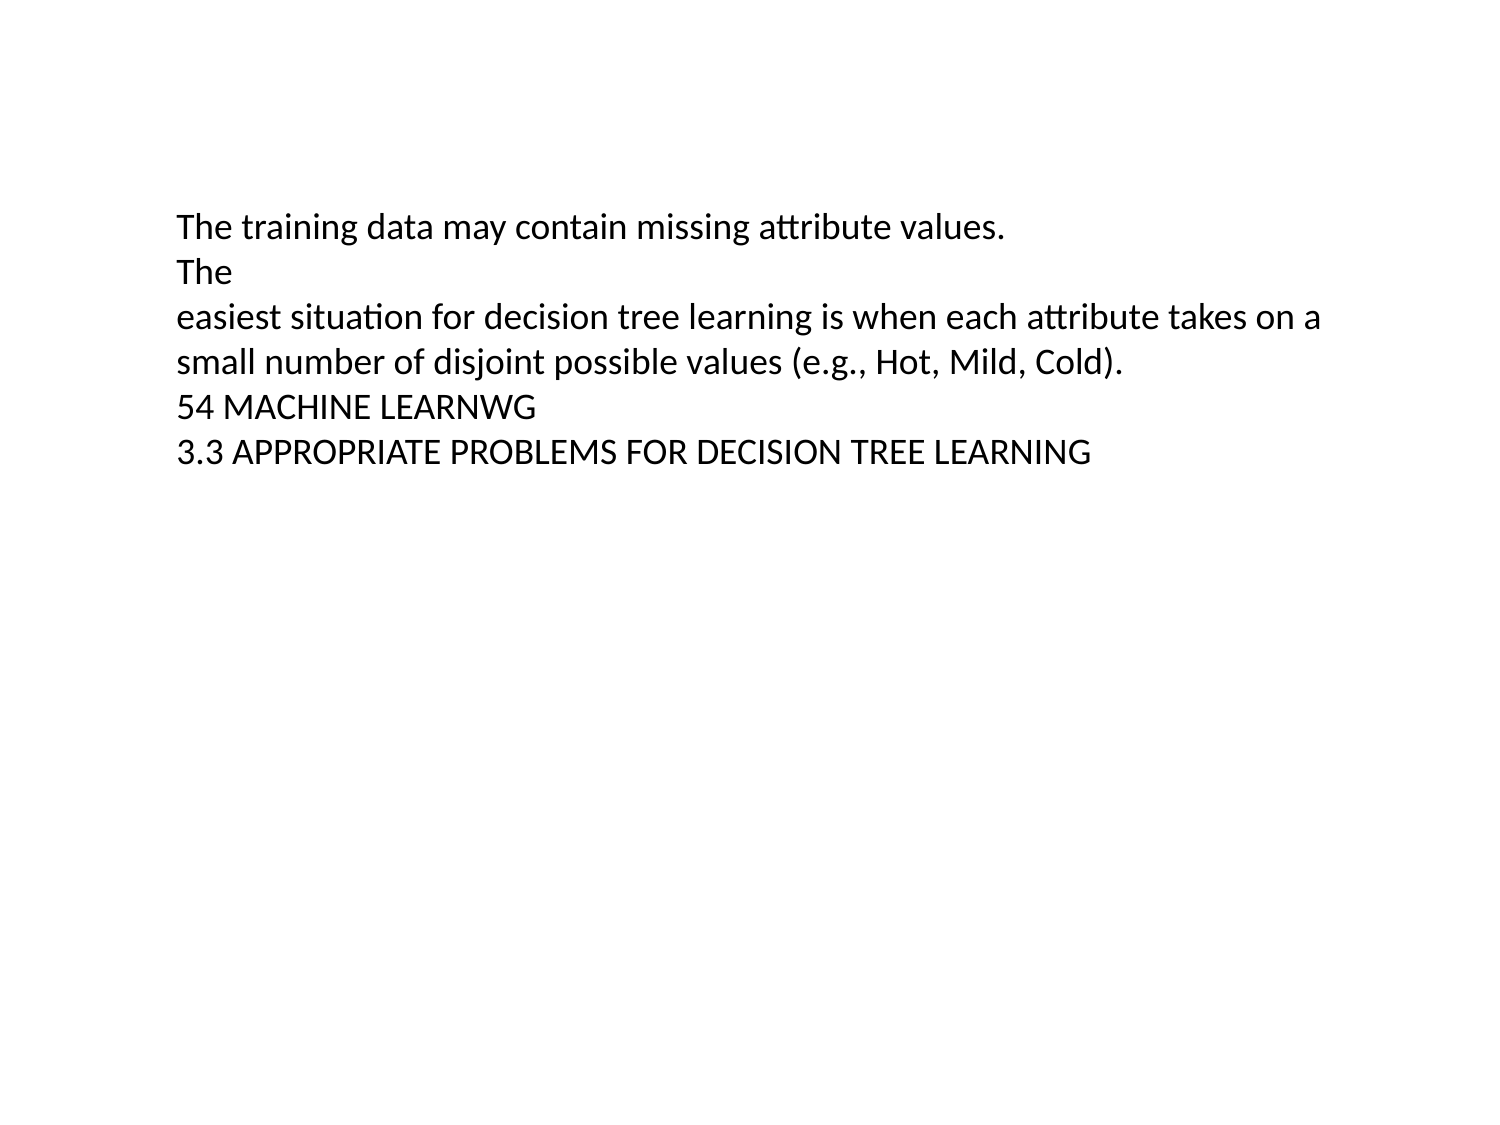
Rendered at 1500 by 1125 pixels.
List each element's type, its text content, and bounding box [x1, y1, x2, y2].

text_box The training data may contain missing attribute values. The easiest situation for decision tree learning is when each attribute takes on a small number of disjoint possible values (e.g., Hot, Mild, Cold). 54 MACHINE LEARNWG 3.3 APPROPRIATE PROBLEMS FOR DECISION TREE LEARNING [161, 149, 1339, 525]
